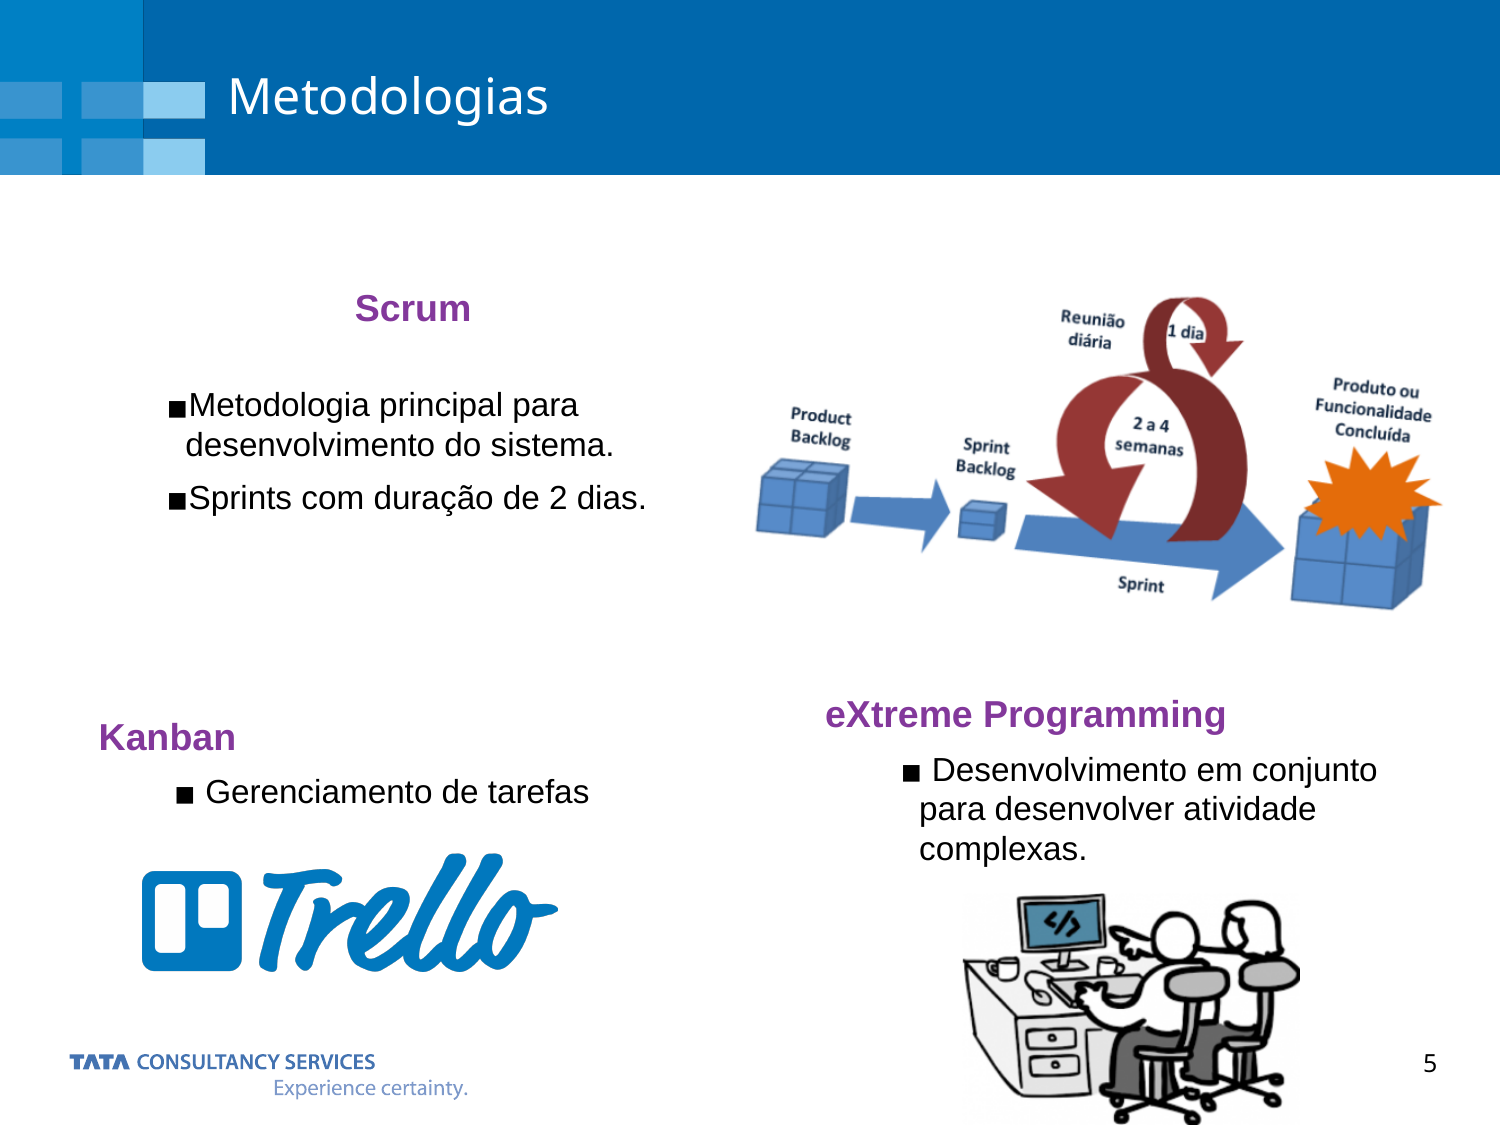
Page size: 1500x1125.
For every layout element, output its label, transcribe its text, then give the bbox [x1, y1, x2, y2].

text_box Kanban Gerenciamento de tarefas [83, 705, 743, 922]
picture [742, 275, 1456, 633]
text_box eXtreme Programming Desenvolvimento em conjunto para desenvolver atividade complexas. [810, 682, 1450, 899]
picture [0, 139, 61, 175]
picture [0, 83, 61, 118]
text_box Scrum Metodologia principal para desenvolvimento do sistema. Sprints com duração de 2 dias. [83, 275, 741, 564]
picture [117, 853, 558, 989]
title Metodologias [212, 54, 1450, 135]
picture [962, 893, 1300, 1125]
picture [82, 0, 205, 175]
